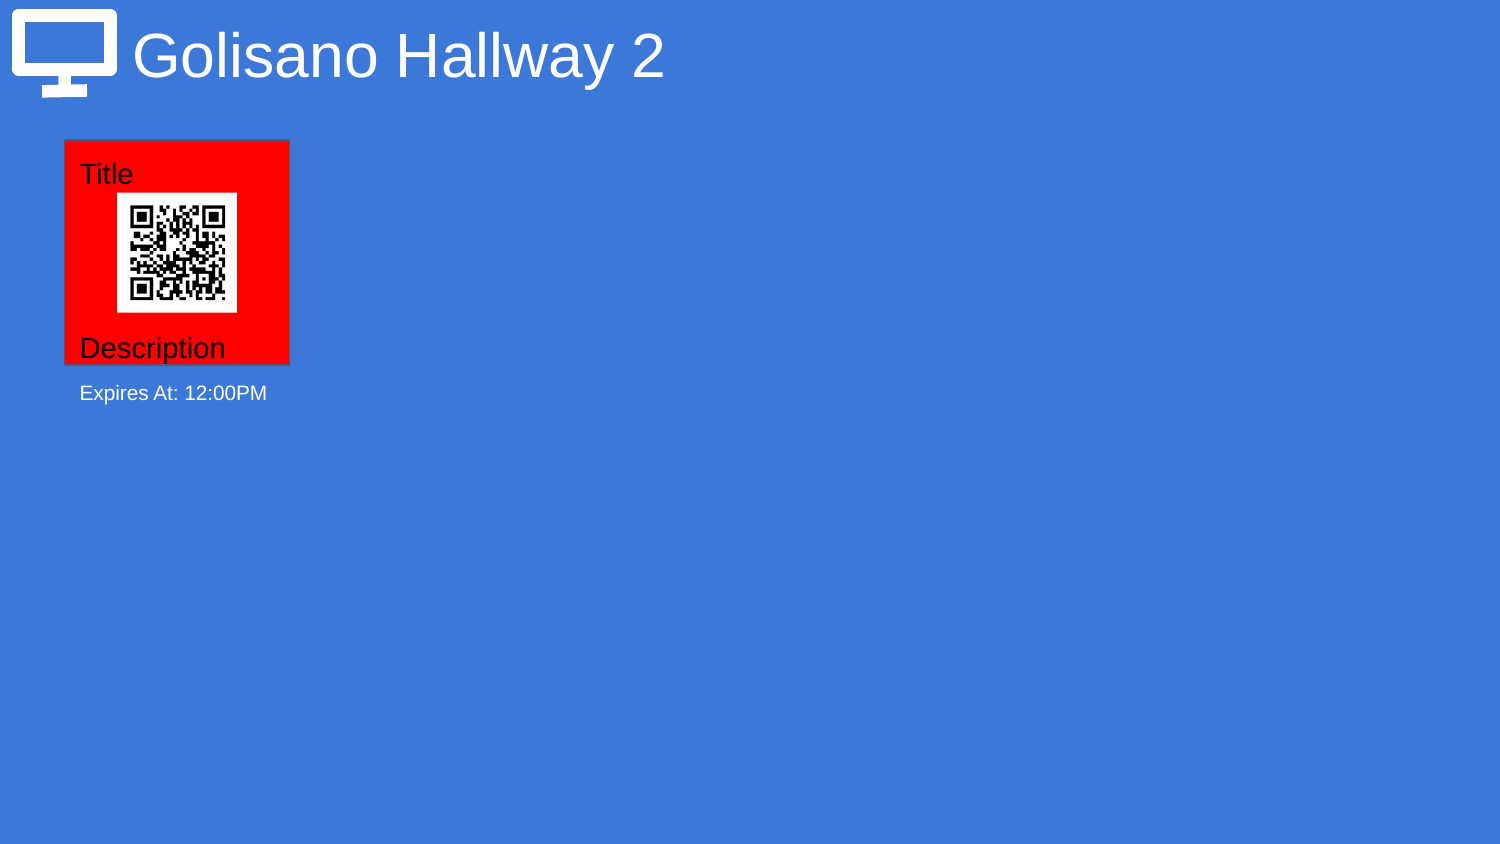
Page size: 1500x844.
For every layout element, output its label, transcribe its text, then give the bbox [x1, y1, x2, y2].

text_box Golisano Hallway 2 [117, 0, 1200, 140]
text_box [18, 15, 111, 70]
text_box Expires At: 12:00PM [64, 365, 290, 412]
picture [116, 192, 238, 313]
text_box Title Description [64, 139, 290, 365]
